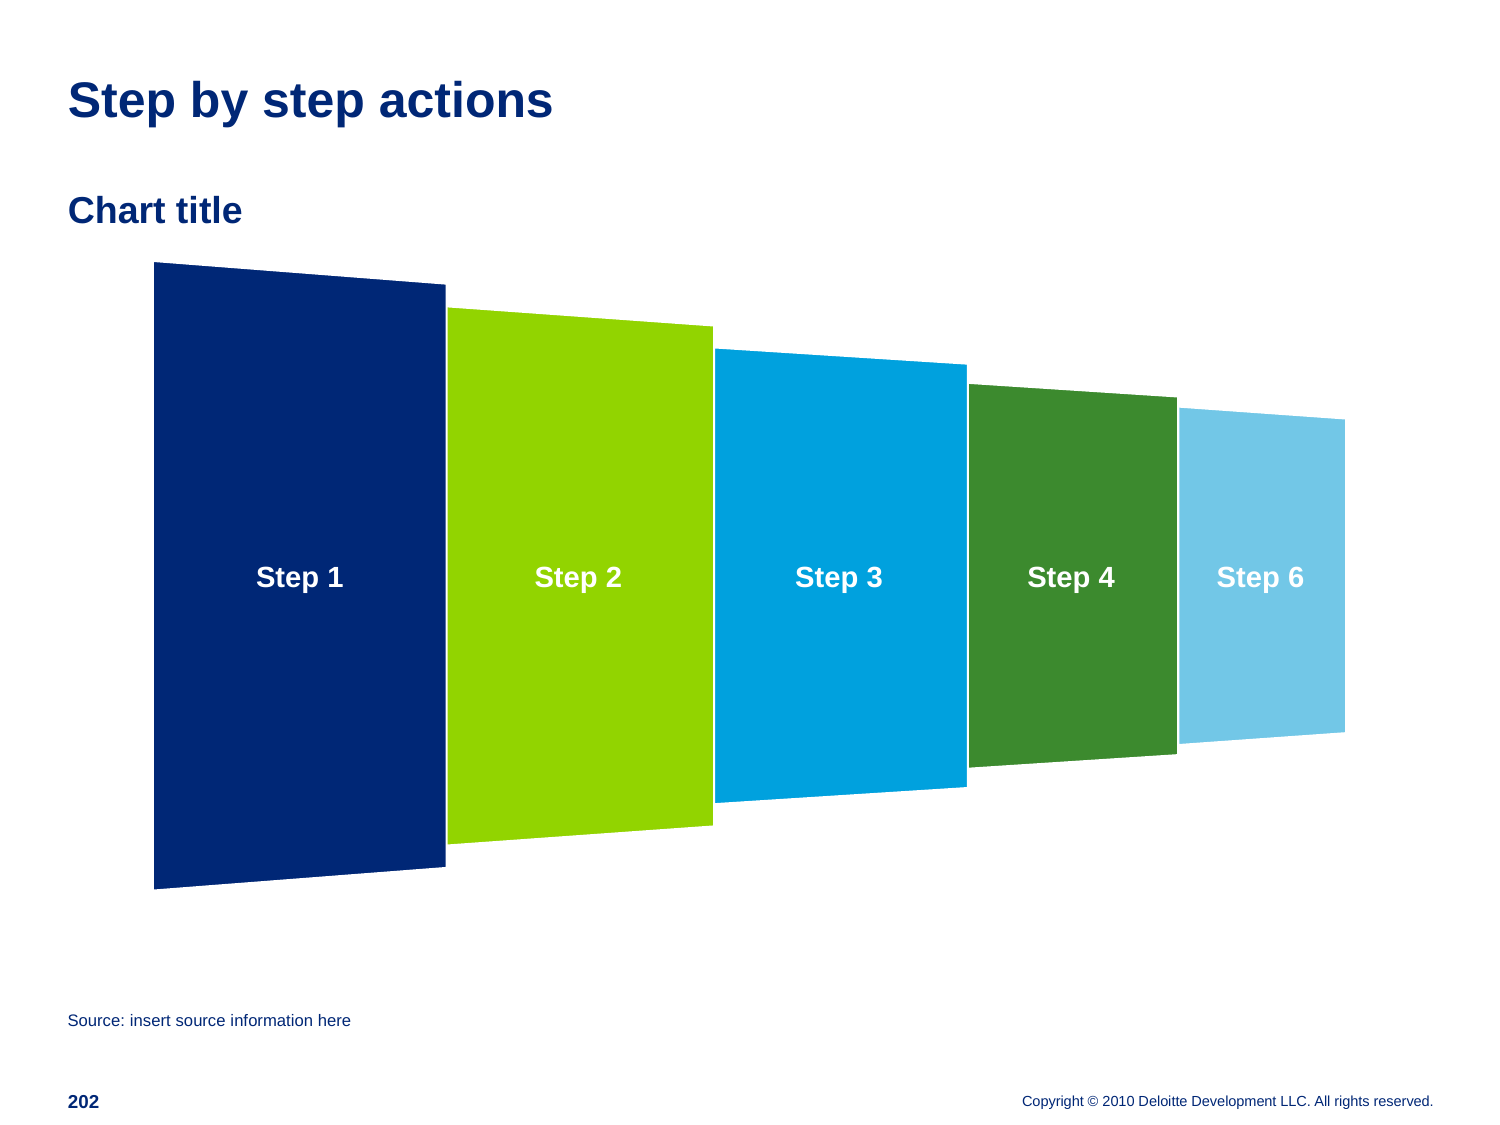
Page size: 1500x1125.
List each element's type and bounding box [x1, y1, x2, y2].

text_box [67, 1009, 723, 1031]
text_box [152, 260, 1347, 891]
title [67, 73, 1435, 128]
text_box [67, 185, 389, 231]
